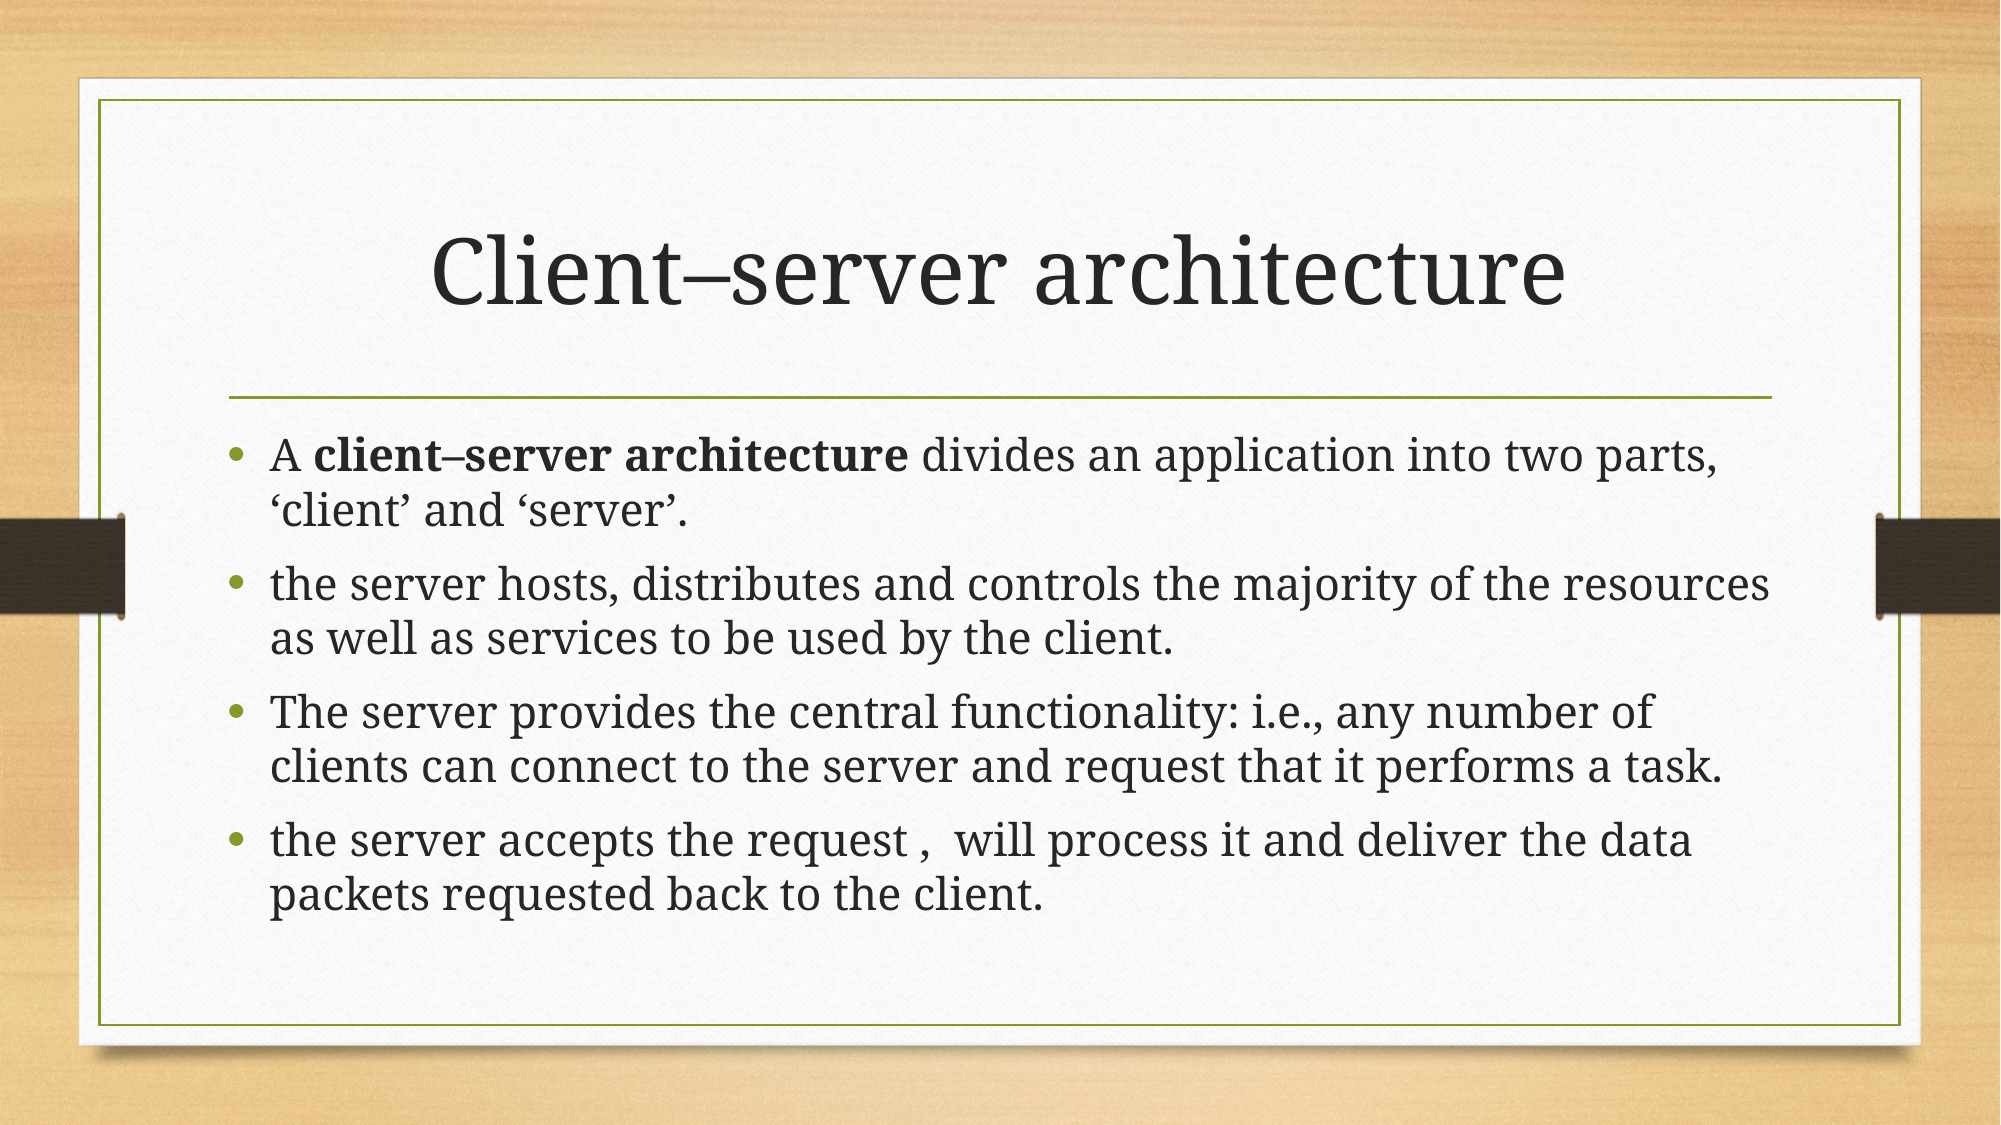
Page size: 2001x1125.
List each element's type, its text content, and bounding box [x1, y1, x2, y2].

title Client–server architecture [212, 161, 1788, 375]
list A client–server architecture divides an application into two parts, ‘client’ and ‘server’. the server hosts, distributes and controls the majority of the resources as well as services to be used by the client. The server provides the central functionality: i.e., any number of clients can connect to the server and request that it performs a task. the server accepts the request , will process it and deliver the data packets requested back to the client. [212, 419, 1788, 964]
picture [0, 0, 2001, 1125]
